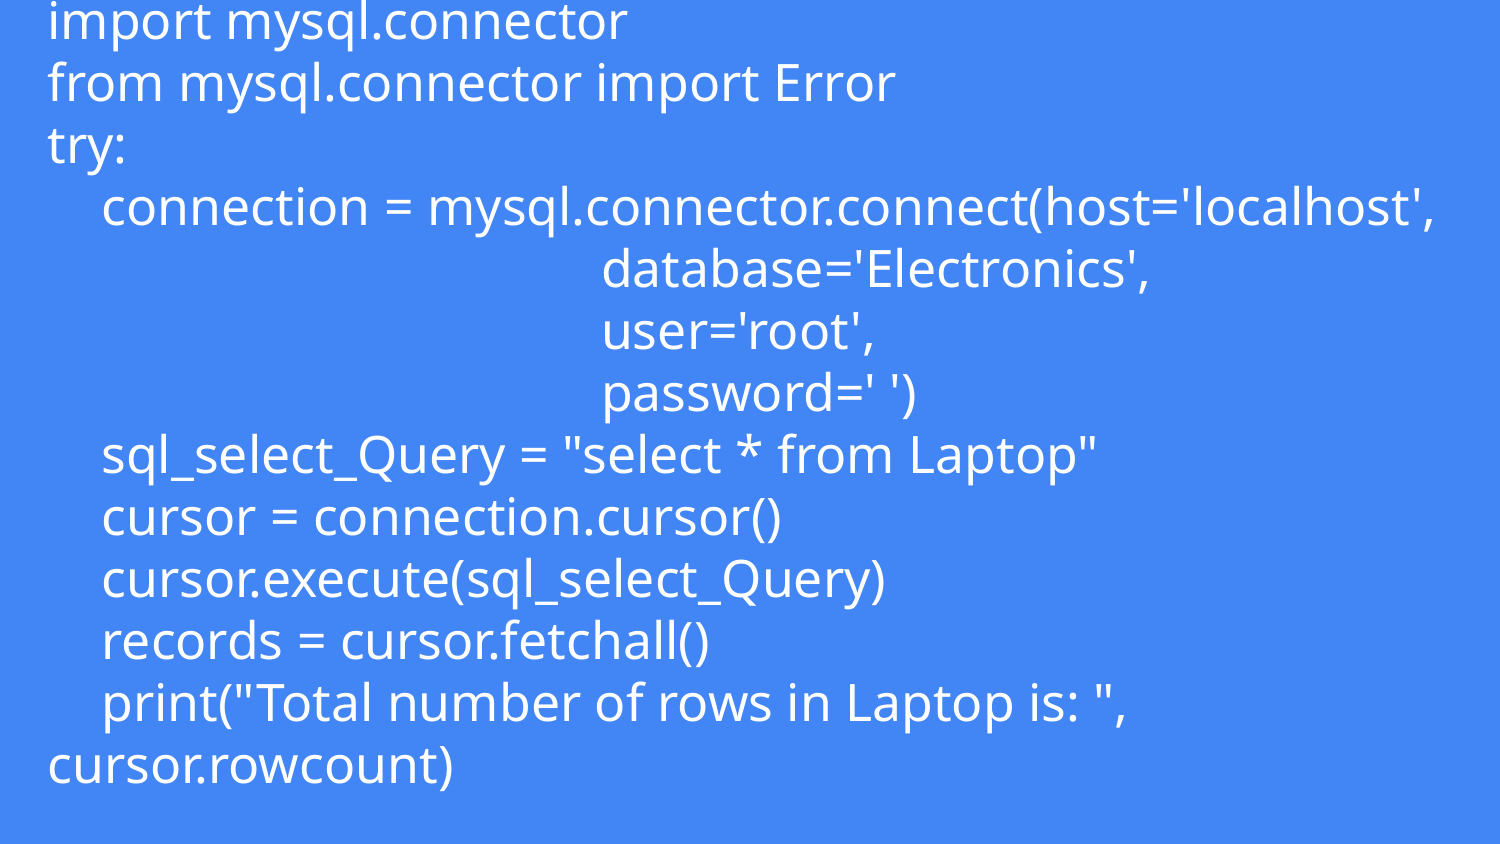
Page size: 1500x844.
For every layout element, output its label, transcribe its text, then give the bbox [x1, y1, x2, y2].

title import mysql.connector from mysql.connector import Error try: connection = mysql.connector.connect(host='localhost', database='Electronics', user='root', password=' ') sql_select_Query = "select * from Laptop" cursor = connection.cursor() cursor.execute(sql_select_Query) records = cursor.fetchall() print("Total number of rows in Laptop is: ", cursor.rowcount) [32, 338, 1489, 505]
